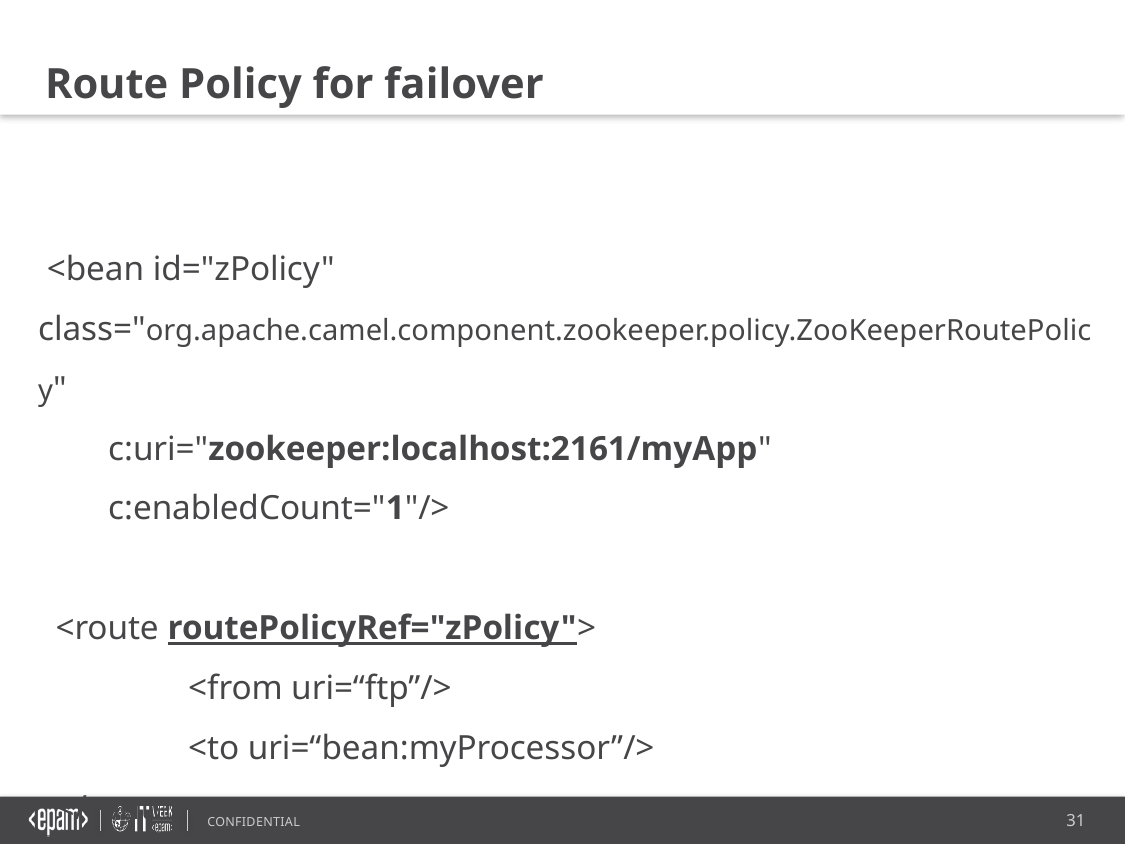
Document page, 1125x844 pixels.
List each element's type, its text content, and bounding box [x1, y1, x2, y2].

list Route Policy for failover [0, 0, 1125, 115]
text_box <bean id="zPolicy" class="org.apache.camel.component.zookeeper.policy.ZooKeeperRoutePolicy" c:uri="zookeeper:localhost:2161/myApp" c:enabledCount="1"/> <route routePolicyRef="zPolicy"> <from uri=“ftp”/> <to uri=“bean:myProcessor”/> </route> [23, 219, 1112, 844]
